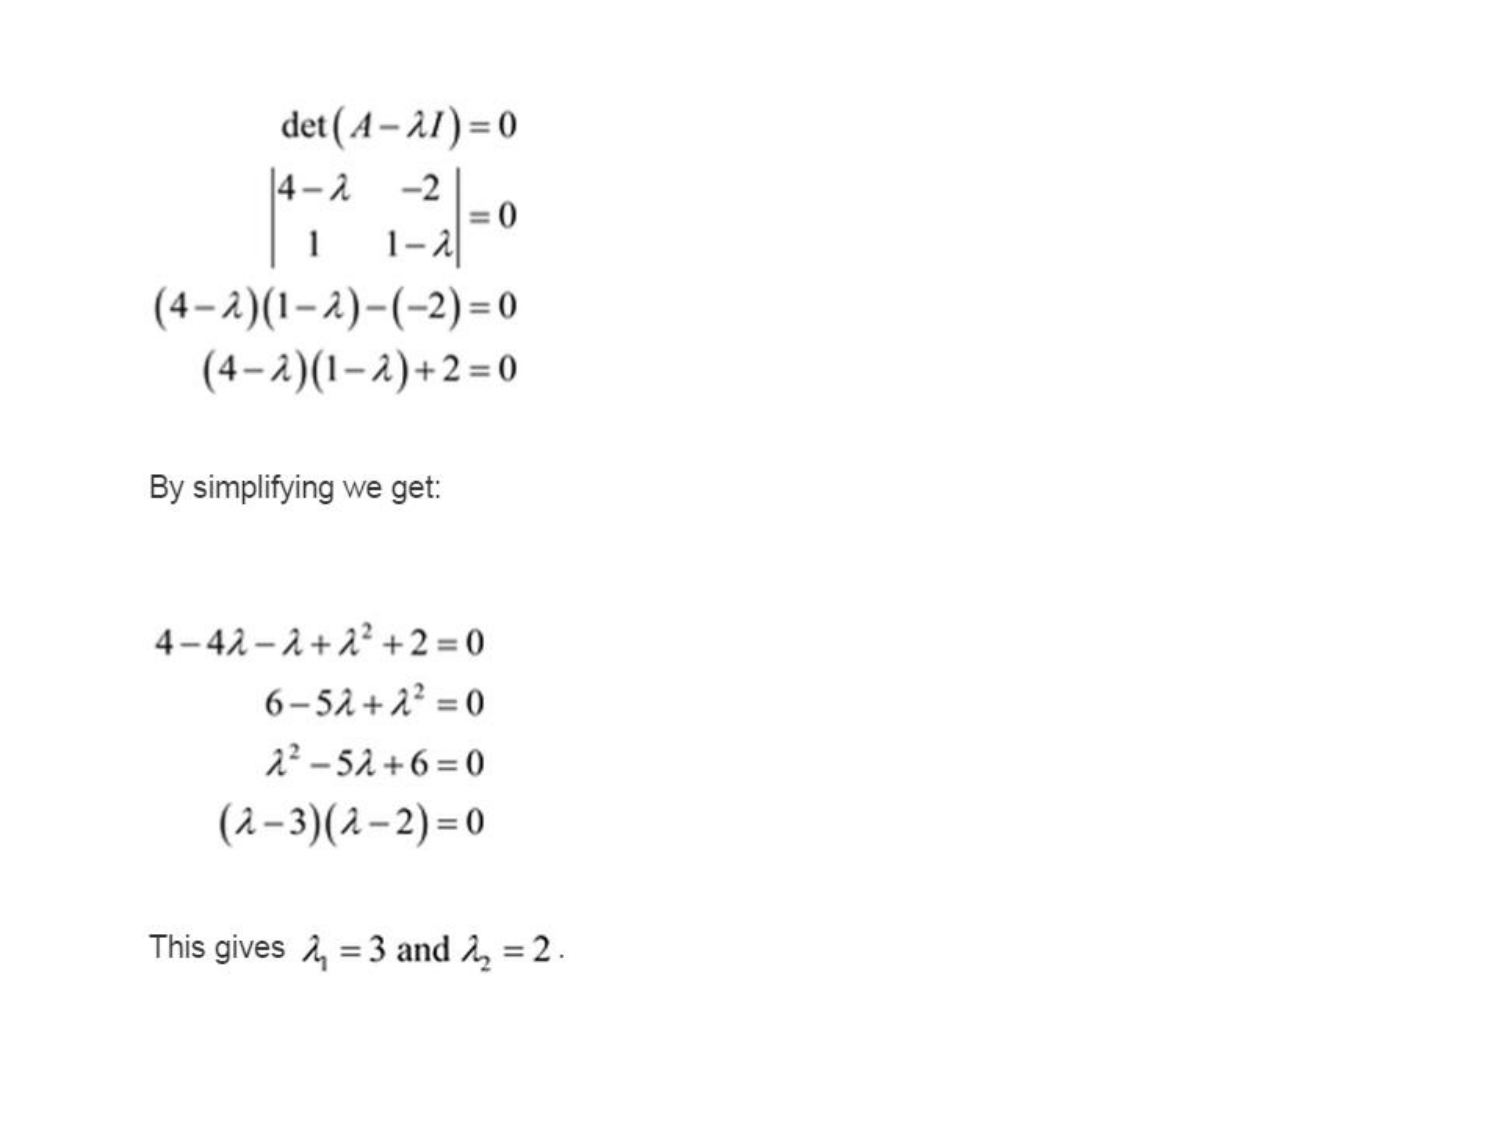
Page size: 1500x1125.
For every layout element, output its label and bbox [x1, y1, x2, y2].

picture [135, 54, 593, 991]
